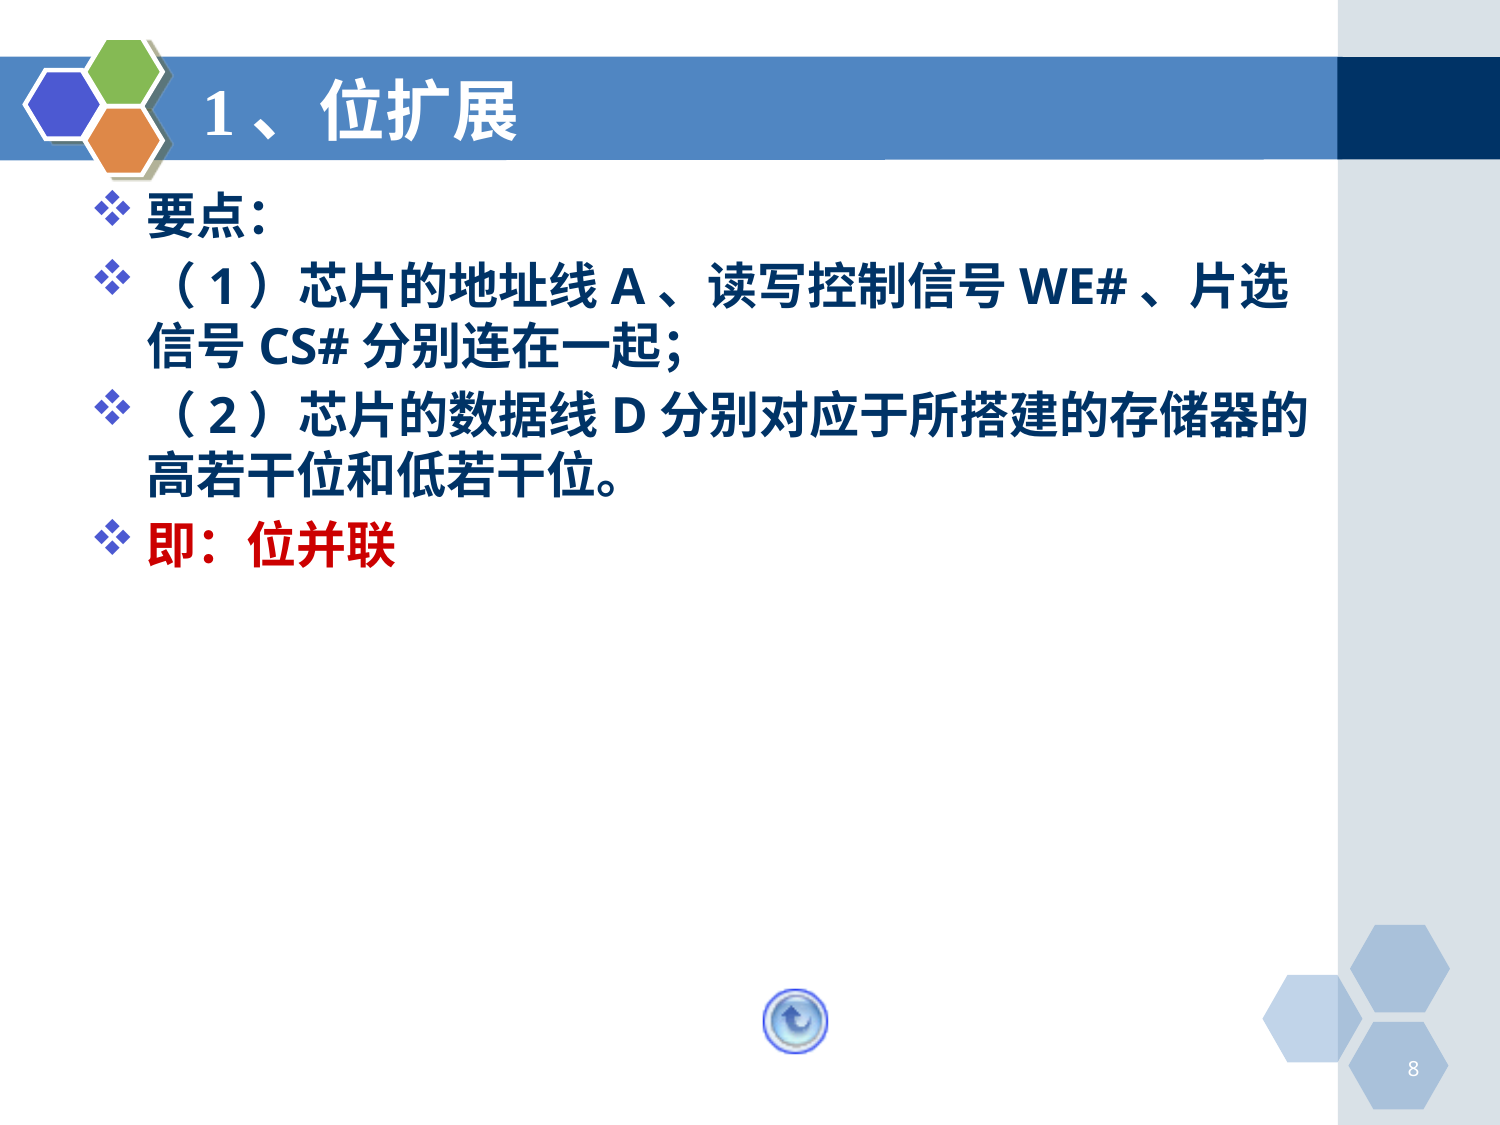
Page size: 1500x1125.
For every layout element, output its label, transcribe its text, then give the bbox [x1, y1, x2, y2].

list 要点： （1）芯片的地址线A、读写控制信号WE#、片选信号CS#分别连在一起； （2）芯片的数据线D分别对应于所搭建的存储器的高若干位和低若干位。 即：位并联 [75, 176, 1341, 1006]
title 1、位扩展 [187, 62, 1288, 155]
slide_number 8 [1359, 1047, 1435, 1086]
picture [761, 987, 831, 1057]
